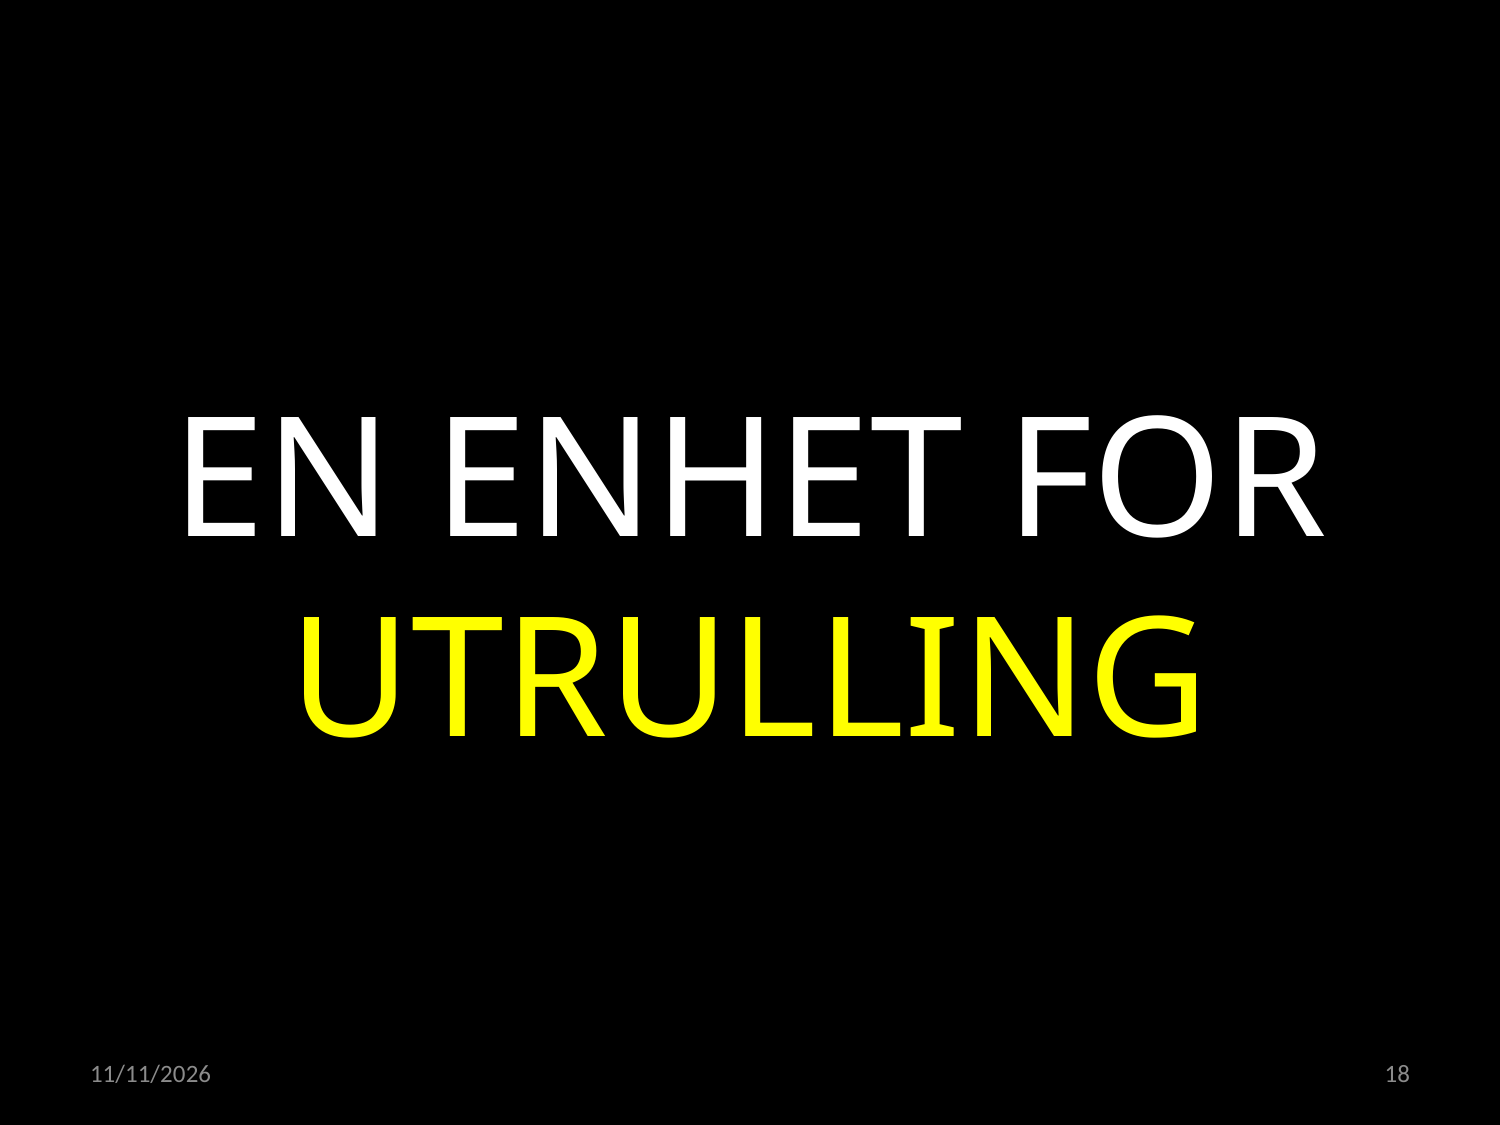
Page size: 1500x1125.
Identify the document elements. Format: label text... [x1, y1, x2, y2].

slide_number 18 [1074, 1042, 1425, 1103]
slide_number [75, 1042, 425, 1103]
text_box EN ENHET FOR UTRULLING [0, 361, 1500, 464]
